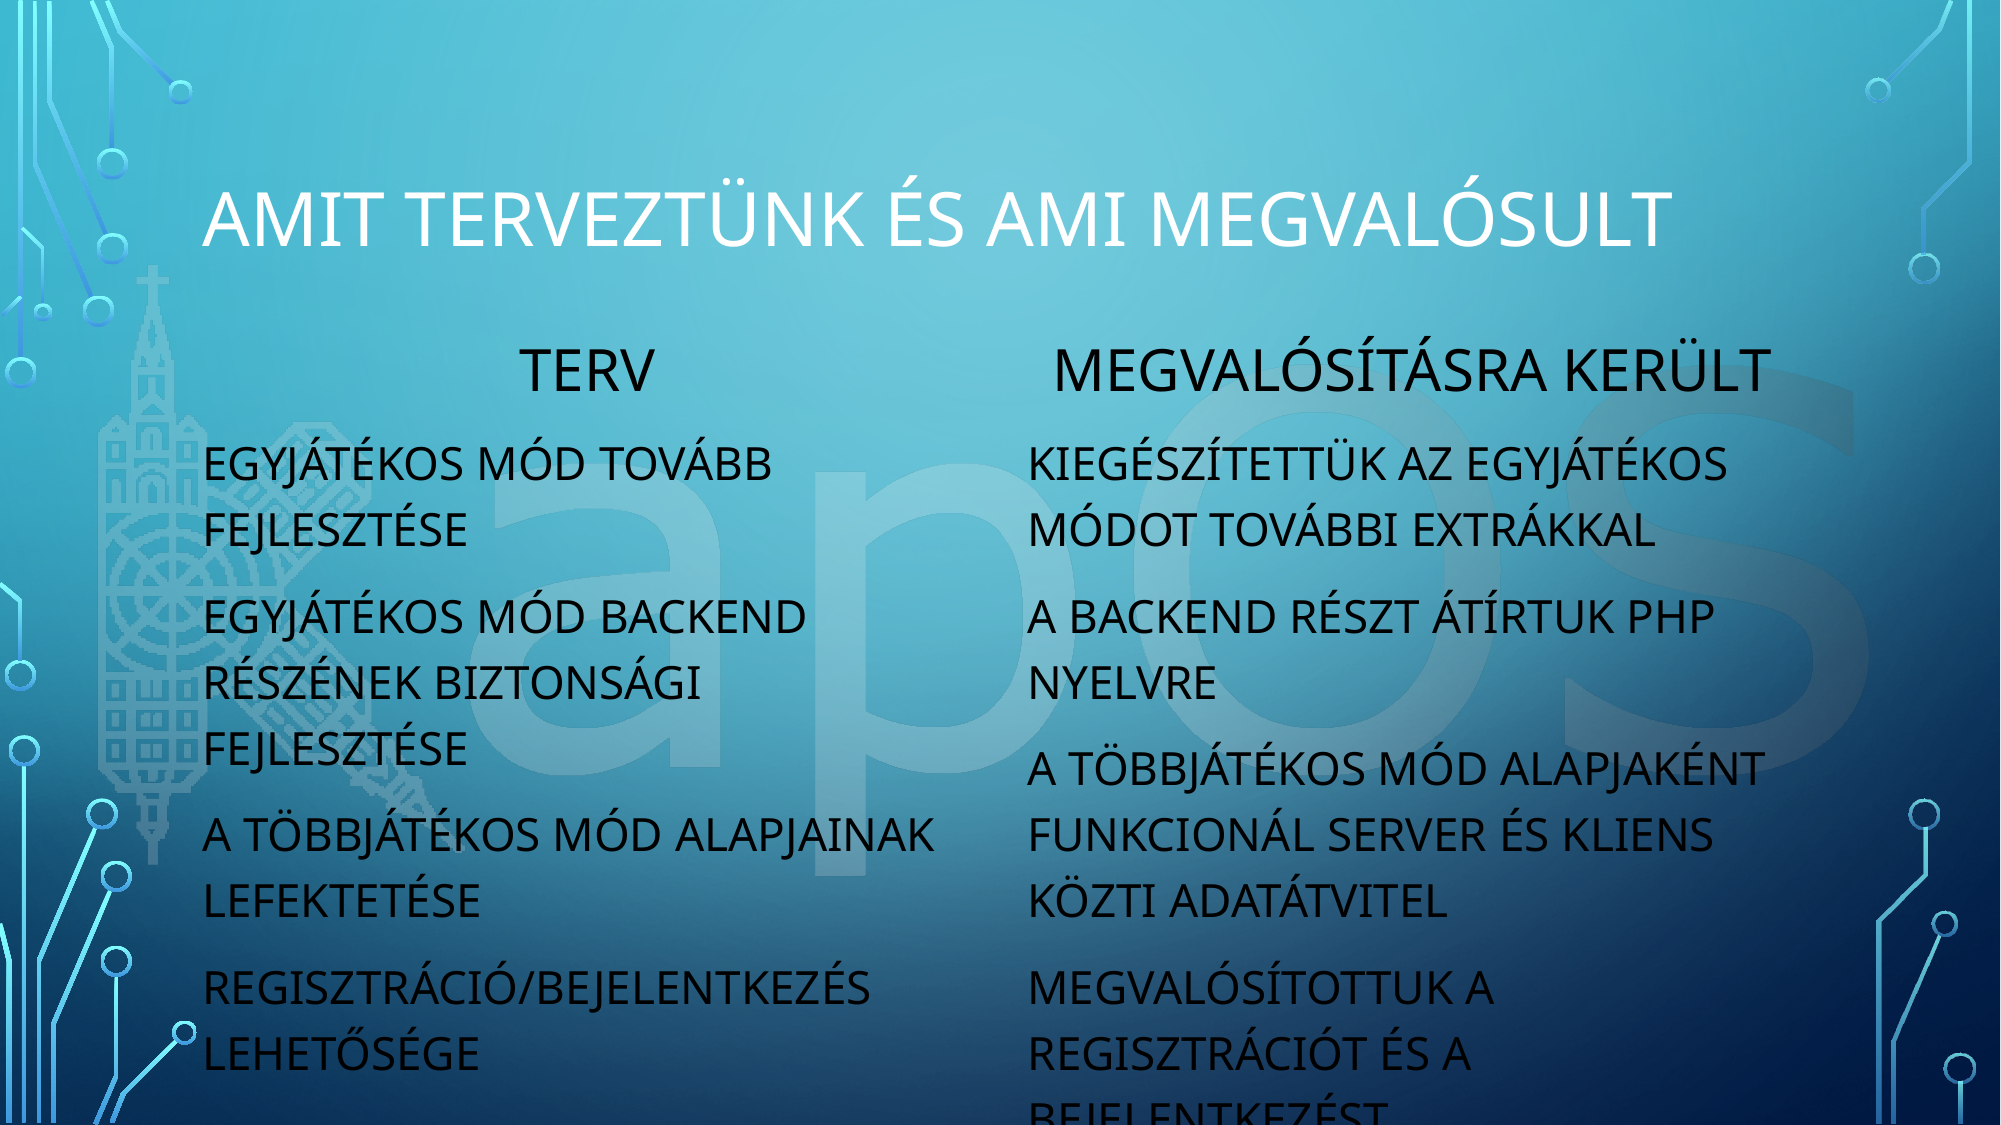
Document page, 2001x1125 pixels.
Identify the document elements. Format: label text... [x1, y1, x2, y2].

title Amit terveztünk és ami megvalósult [187, 101, 1813, 344]
list TERV EGYJÁTÉKOS MÓD TOVÁBB FEJLESZTÉSE EGYJÁTÉKOS MÓD BACKEND RÉSZÉNEK BIZTONSÁGI FEJLESZTÉSE A TÖBBJÁTÉKOS MÓD ALAPJAINAK LEFEKTETÉSE Regisztráció/Bejelentkezés lehetősége [187, 311, 988, 966]
list MEGVALÓSÍTÁSRA KERÜLT KIEGÉSZÍTETTÜK AZ EGYJÁTÉKOS MÓDOT TOVÁBBI EXTRÁKKAL A BACKEND RÉSZT ÁTÍRTUK PHP NYELVRE A TÖBBJÁTÉKOS MÓD ALAPJAKÉNT FUNKCIONÁL SERVER ÉS KLIENS KÖZTI ADATÁTVITEL MEGVALÓSÍTOTTUK A REGISZTRÁCIÓT ÉS A BEJELENTKEZÉST [1012, 311, 1813, 1029]
